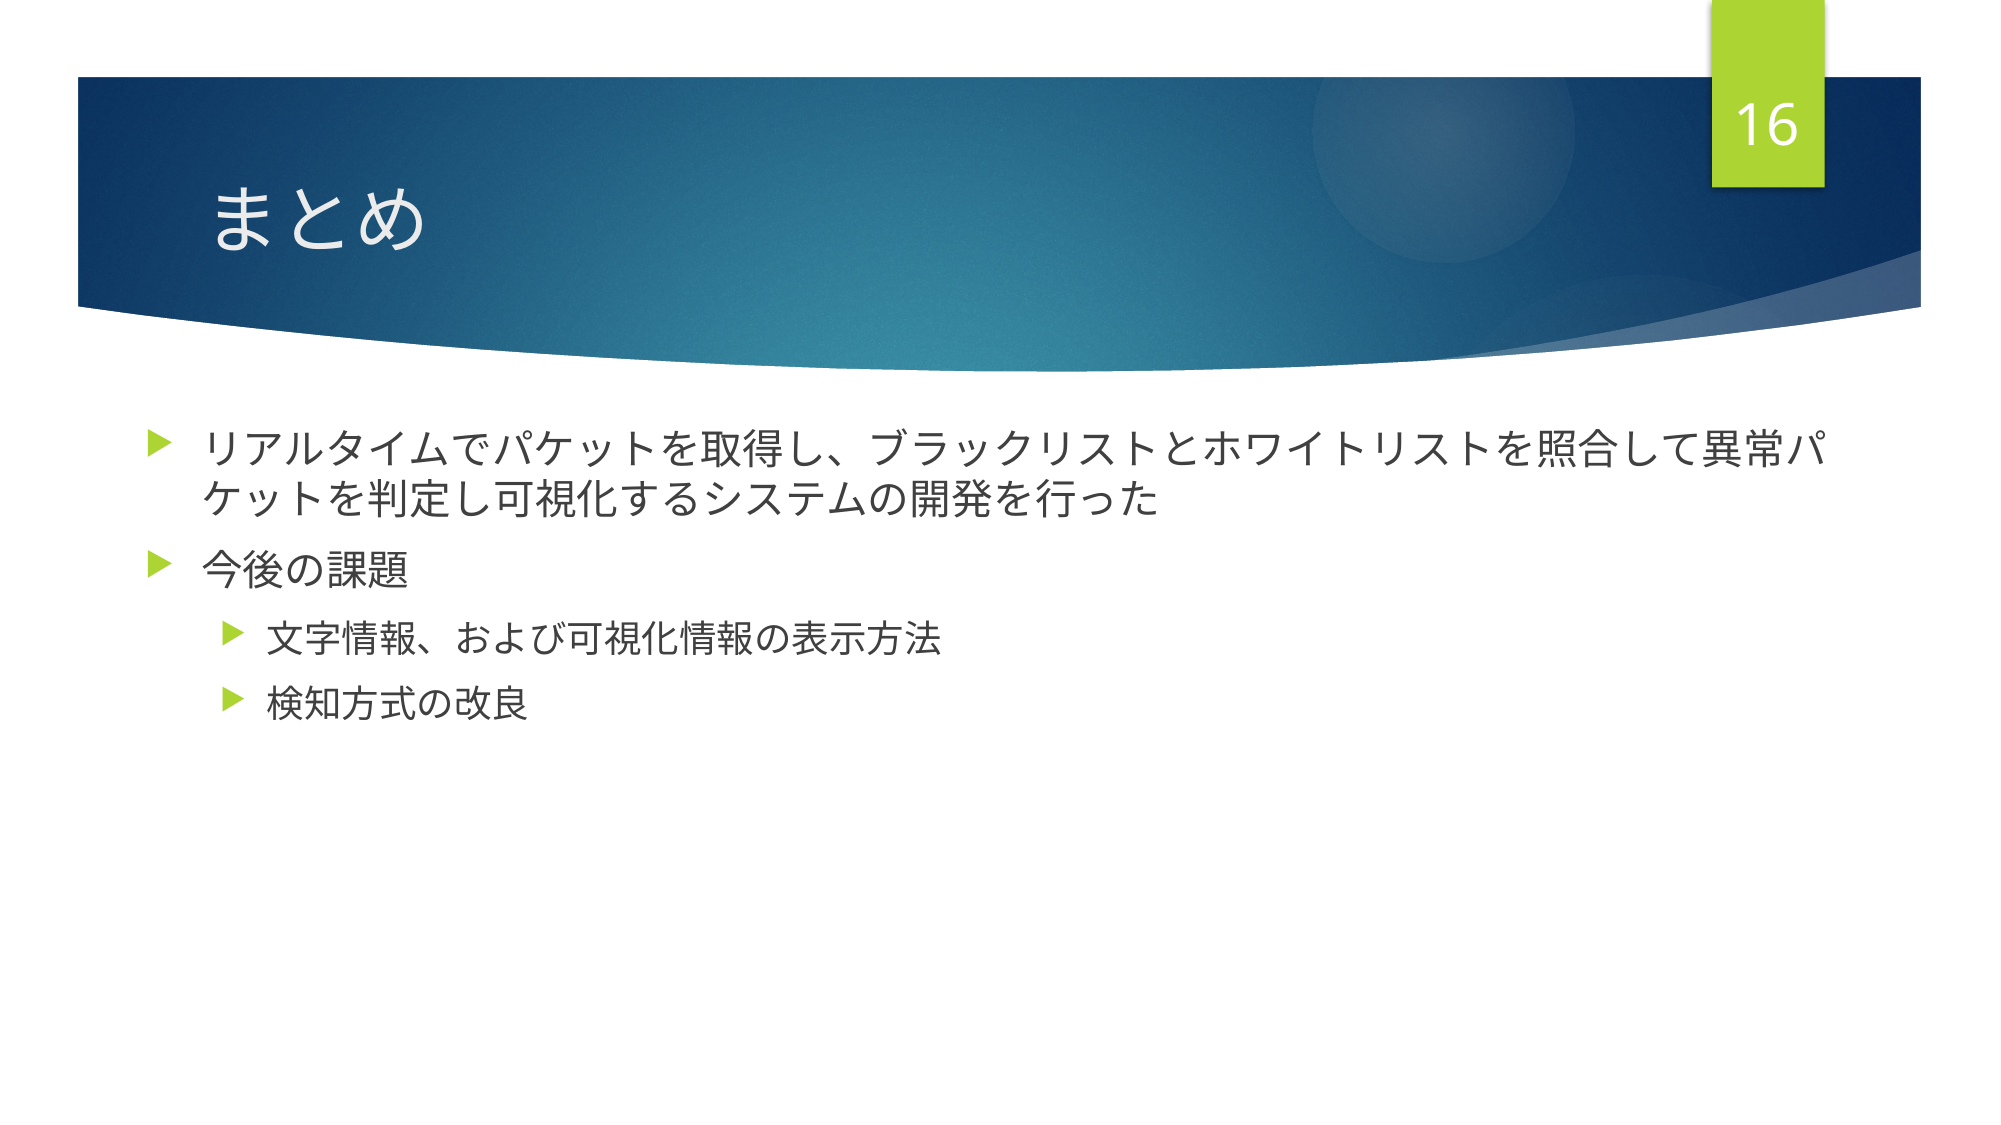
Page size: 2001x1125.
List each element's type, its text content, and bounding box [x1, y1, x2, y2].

slide_number 16 [1698, 48, 1836, 175]
list リアルタイムでパケットを取得し、ブラックリストとホワイトリストを照合して異常パケットを判定し可視化するシステムの開発を行った 今後の課題 文字情報、および可視化情報の表示方法 検知方式の改良 [129, 415, 1855, 976]
title まとめ [189, 159, 1627, 276]
